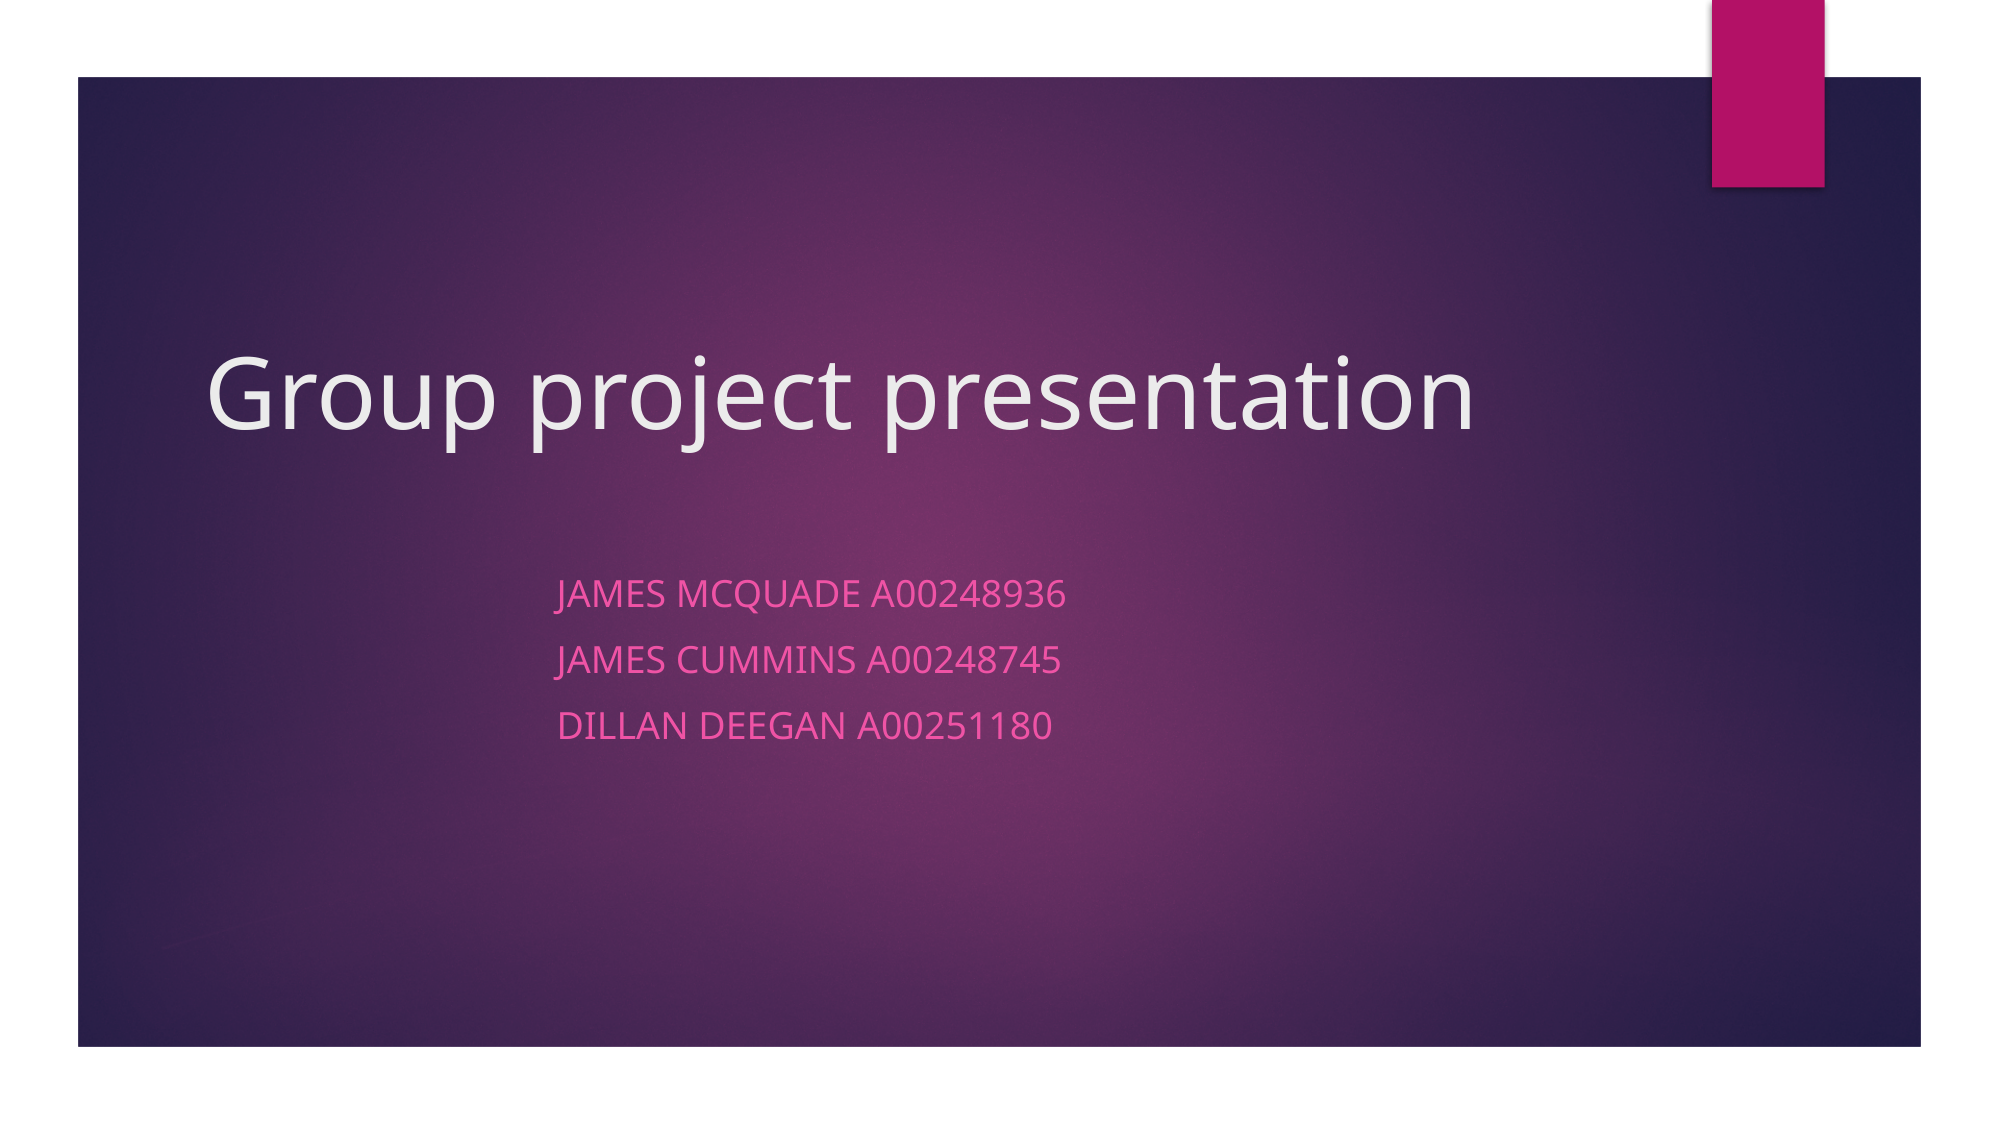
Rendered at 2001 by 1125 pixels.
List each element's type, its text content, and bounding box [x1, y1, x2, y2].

title Group project presentation [189, 112, 1638, 458]
subtitle James McQuade A00248936 James Cummins A00248745 Dillan Deegan A00251180 [541, 562, 1285, 762]
